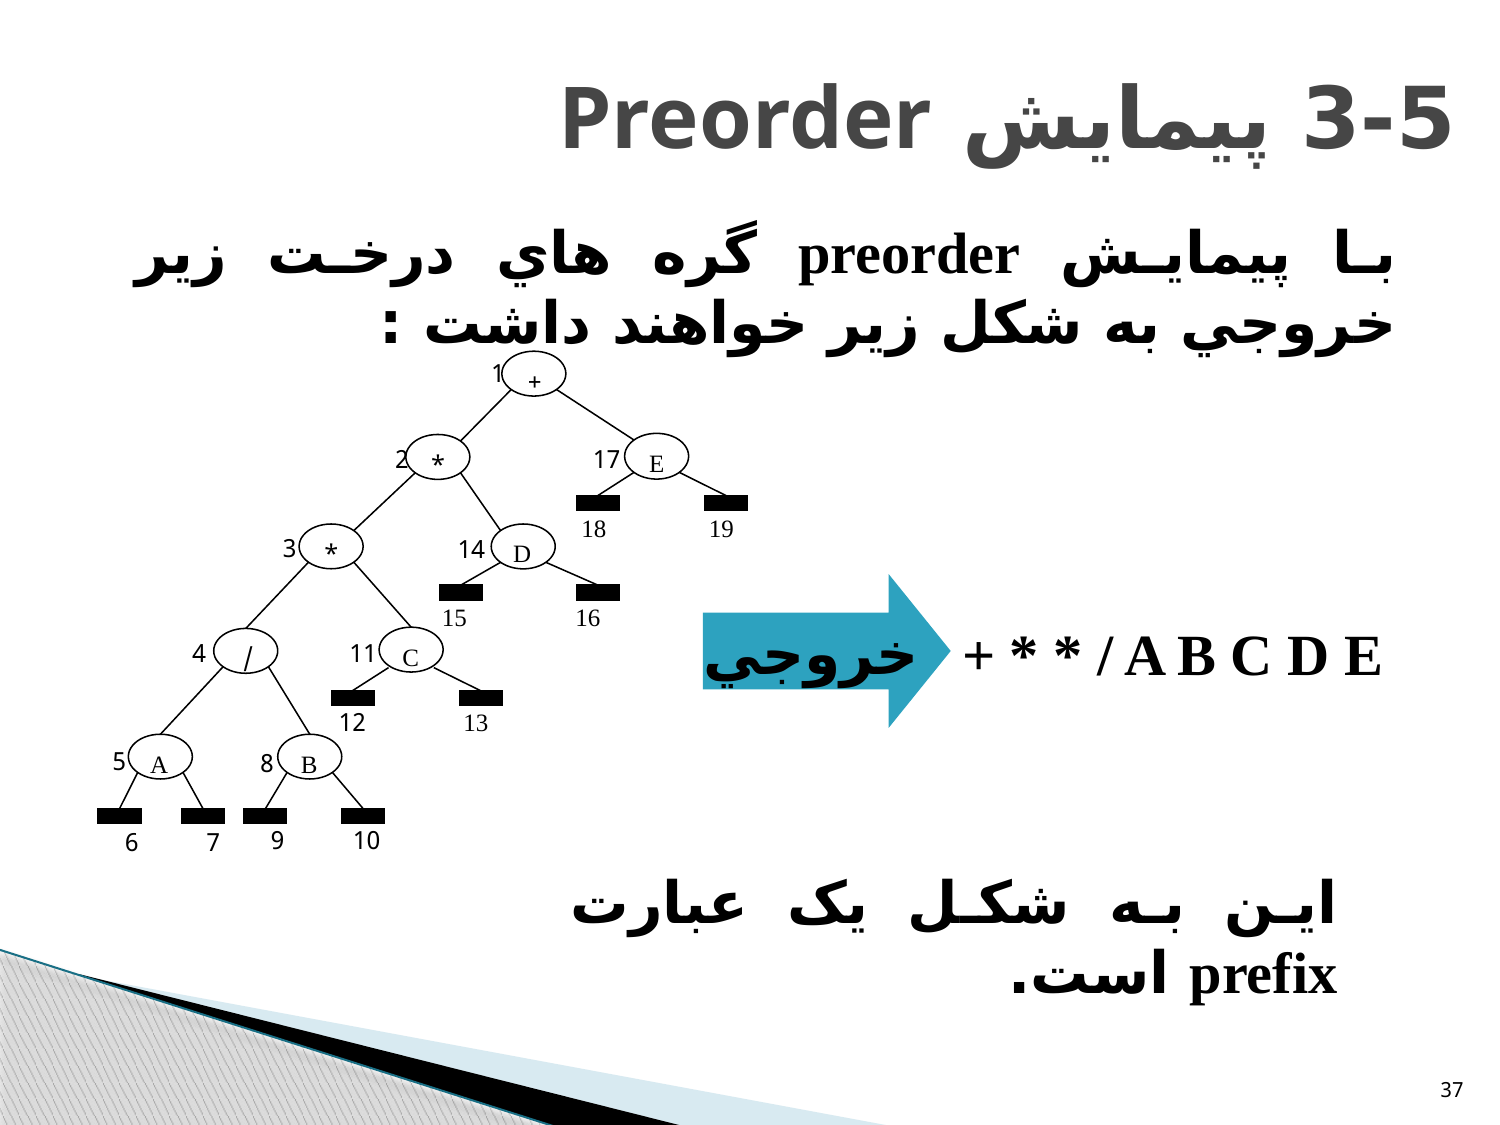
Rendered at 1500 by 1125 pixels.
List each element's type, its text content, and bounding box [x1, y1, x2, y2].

slide_number 37 [1418, 1051, 1479, 1112]
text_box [76, 349, 759, 849]
text_box اين به شکل يک عبارت prefix است. [537, 857, 1353, 1013]
title 3-5 پيمايش Preorder [29, 45, 1471, 185]
text_box خروجي [764, 574, 947, 728]
text_box + * * / A B C D E [947, 609, 1420, 695]
text_box با پيمايش preorder گره هاي درخت زير خروجي به شکل زير خواهند داشت : [100, 207, 1412, 363]
